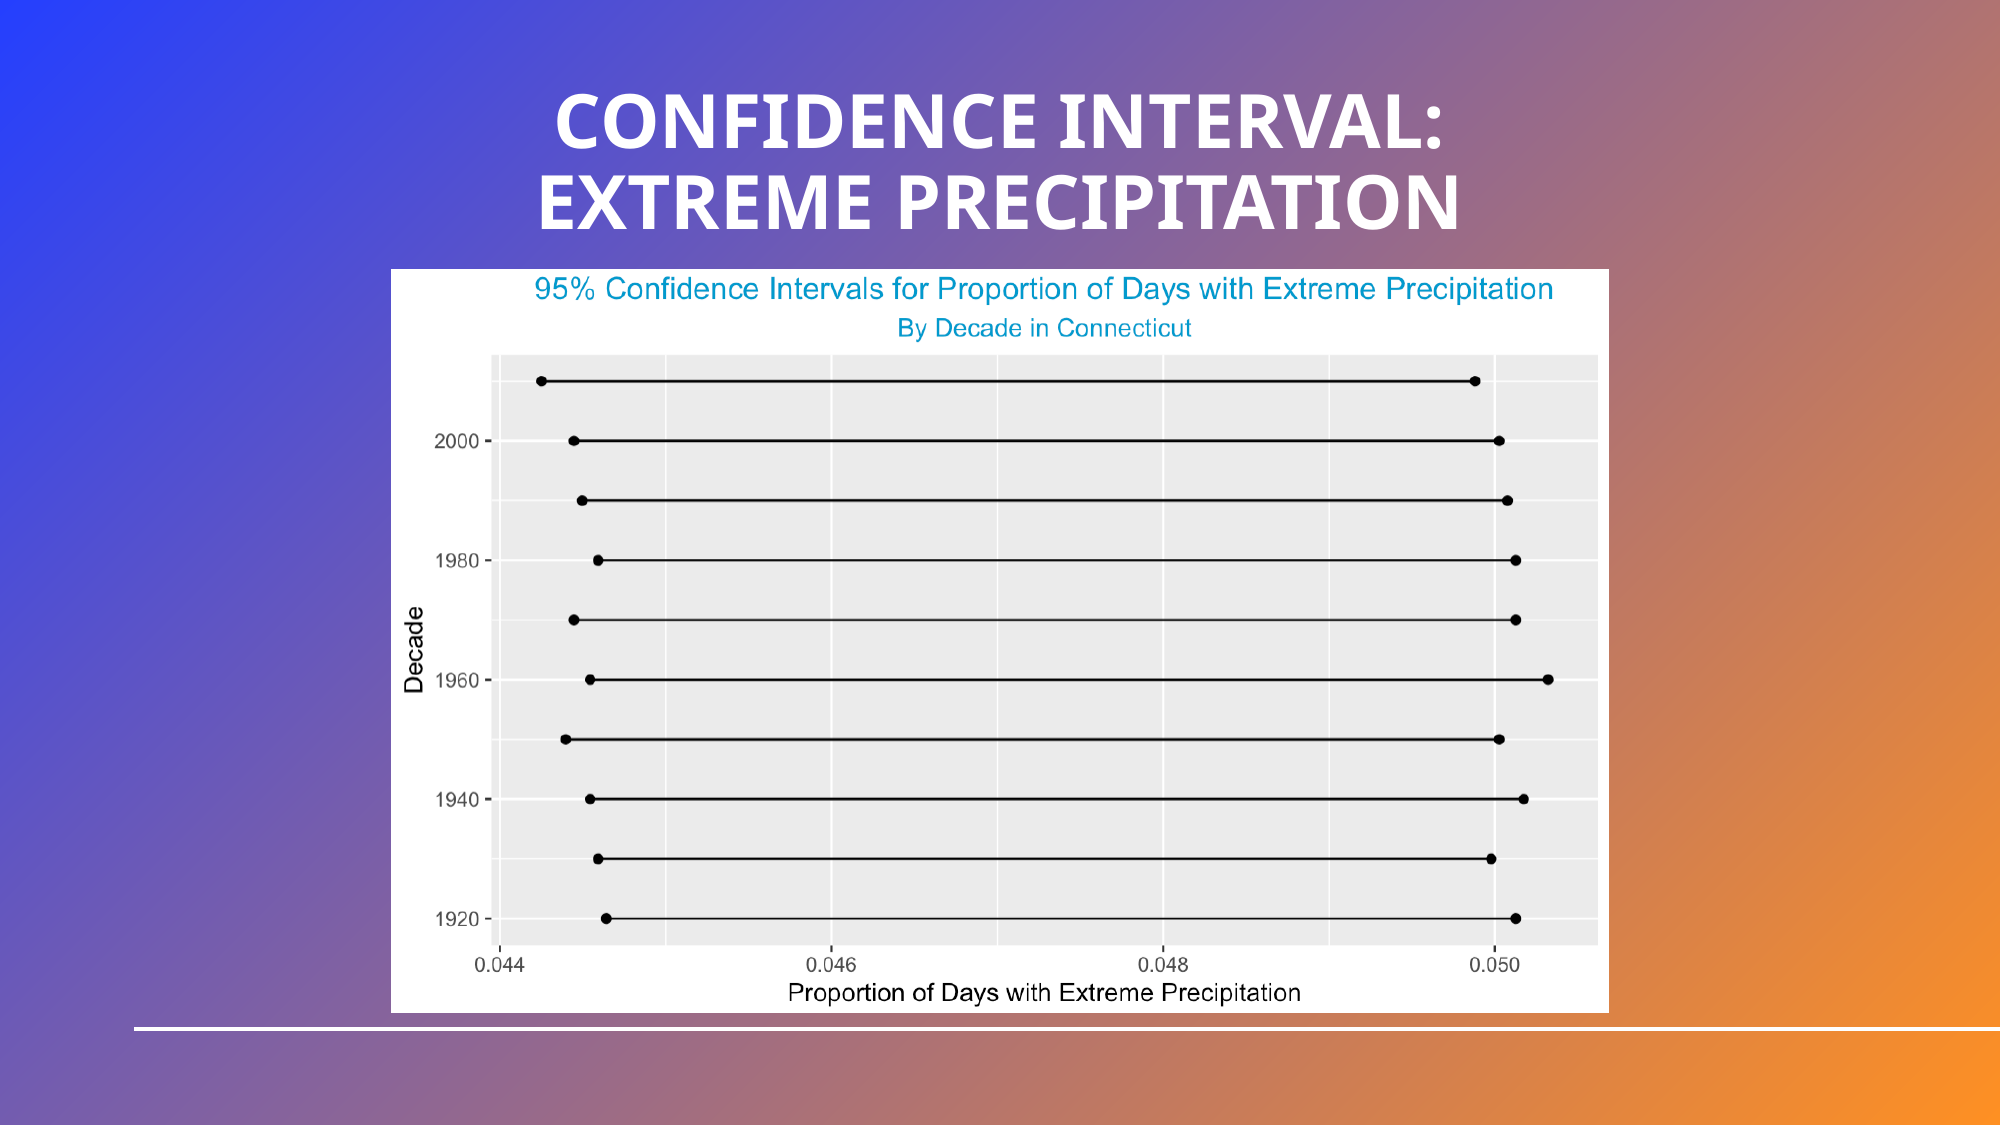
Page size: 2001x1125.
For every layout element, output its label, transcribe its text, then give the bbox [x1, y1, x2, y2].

text_box [0, 0, 2000, 1125]
picture [391, 269, 1609, 1013]
title Confidence Interval: extreme Precipitation [444, 71, 1556, 254]
